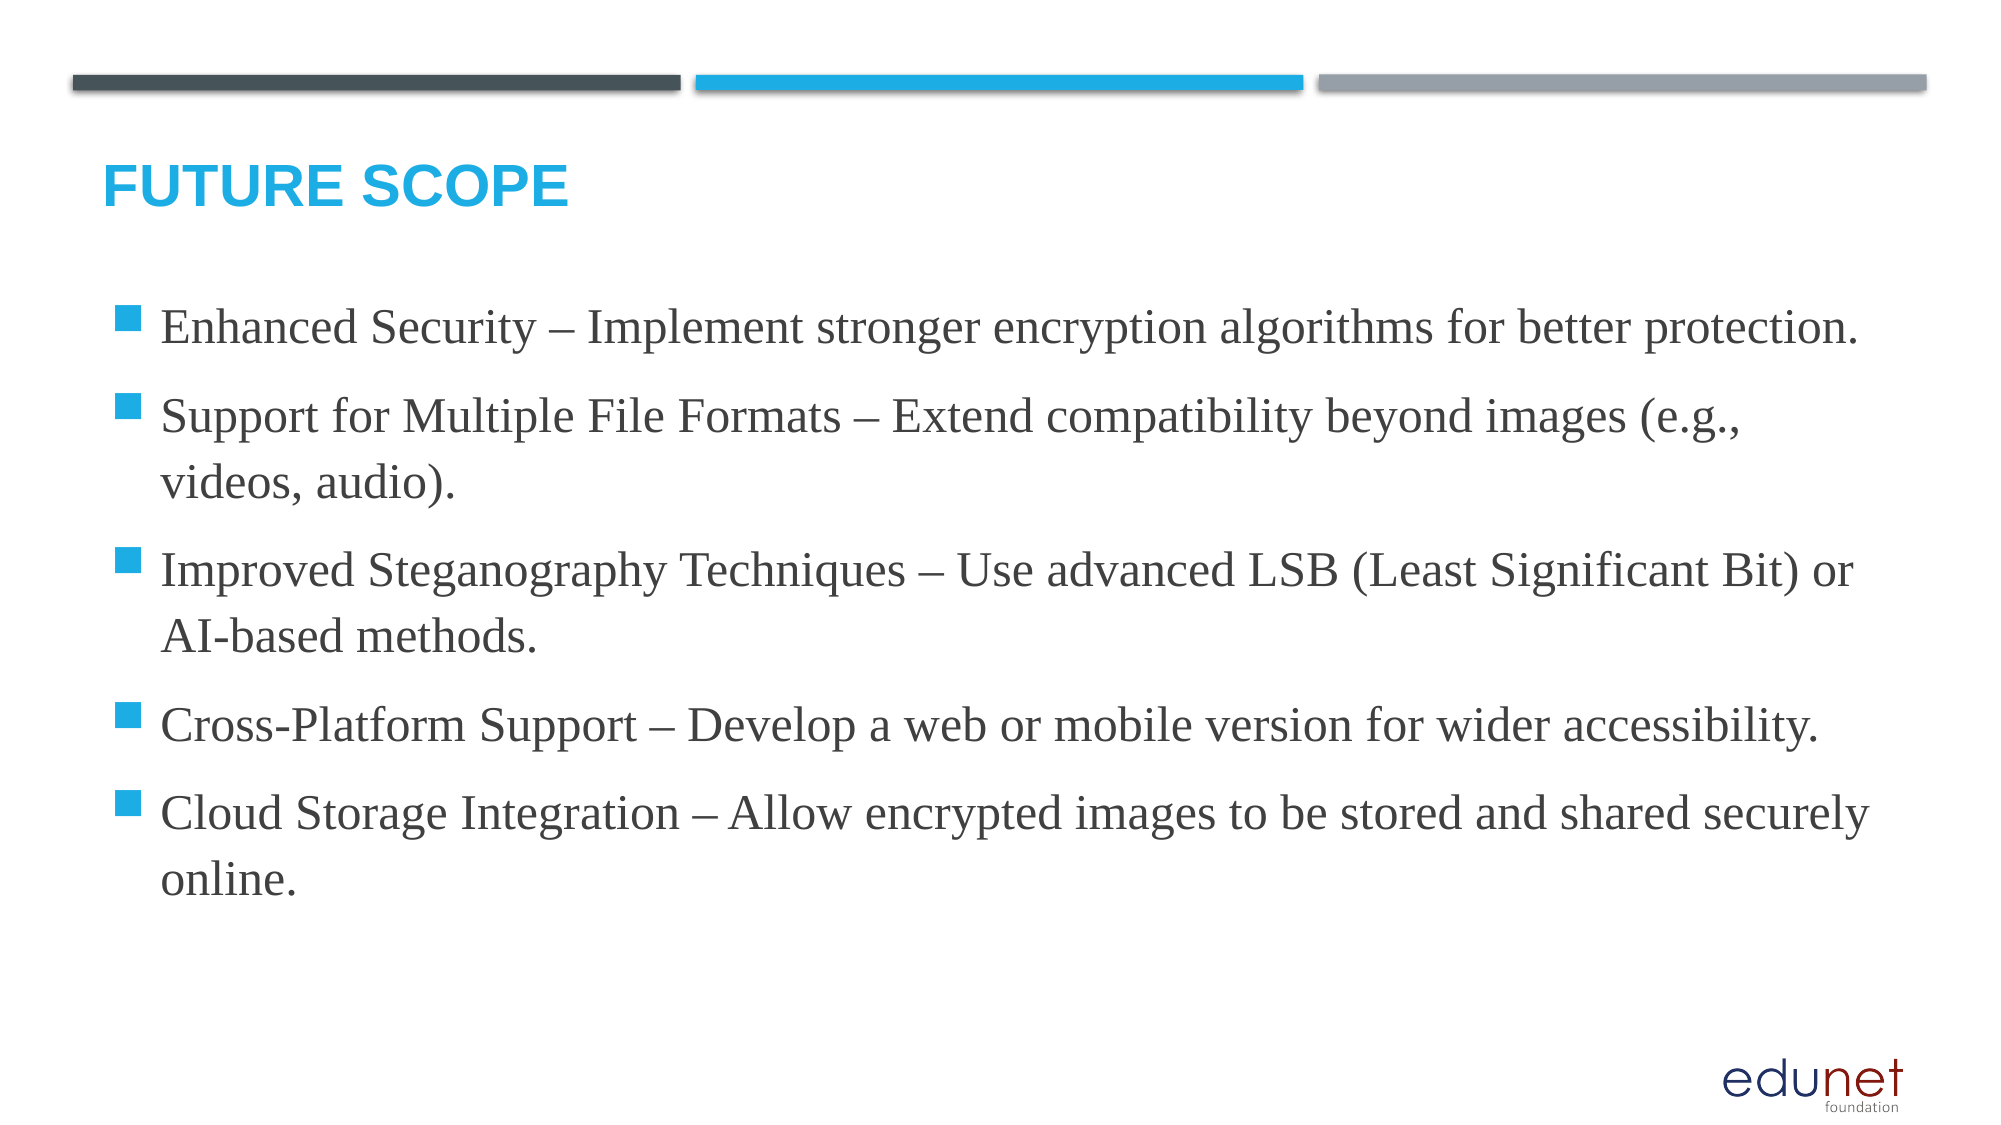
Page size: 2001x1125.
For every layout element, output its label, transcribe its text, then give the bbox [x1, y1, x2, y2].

list Enhanced Security – Implement stronger encryption algorithms for better protection. Support for Multiple File Formats – Extend compatibility beyond images (e.g., videos, audio). Improved Steganography Techniques – Use advanced LSB (Least Significant Bit) or AI-based methods. Cross-Platform Support – Develop a web or mobile version for wider accessibility. Cloud Storage Integration – Allow encrypted images to be stored and shared securely online. [95, 213, 1905, 981]
picture [1719, 1056, 1905, 1116]
text_box Future scope [87, 138, 1898, 226]
